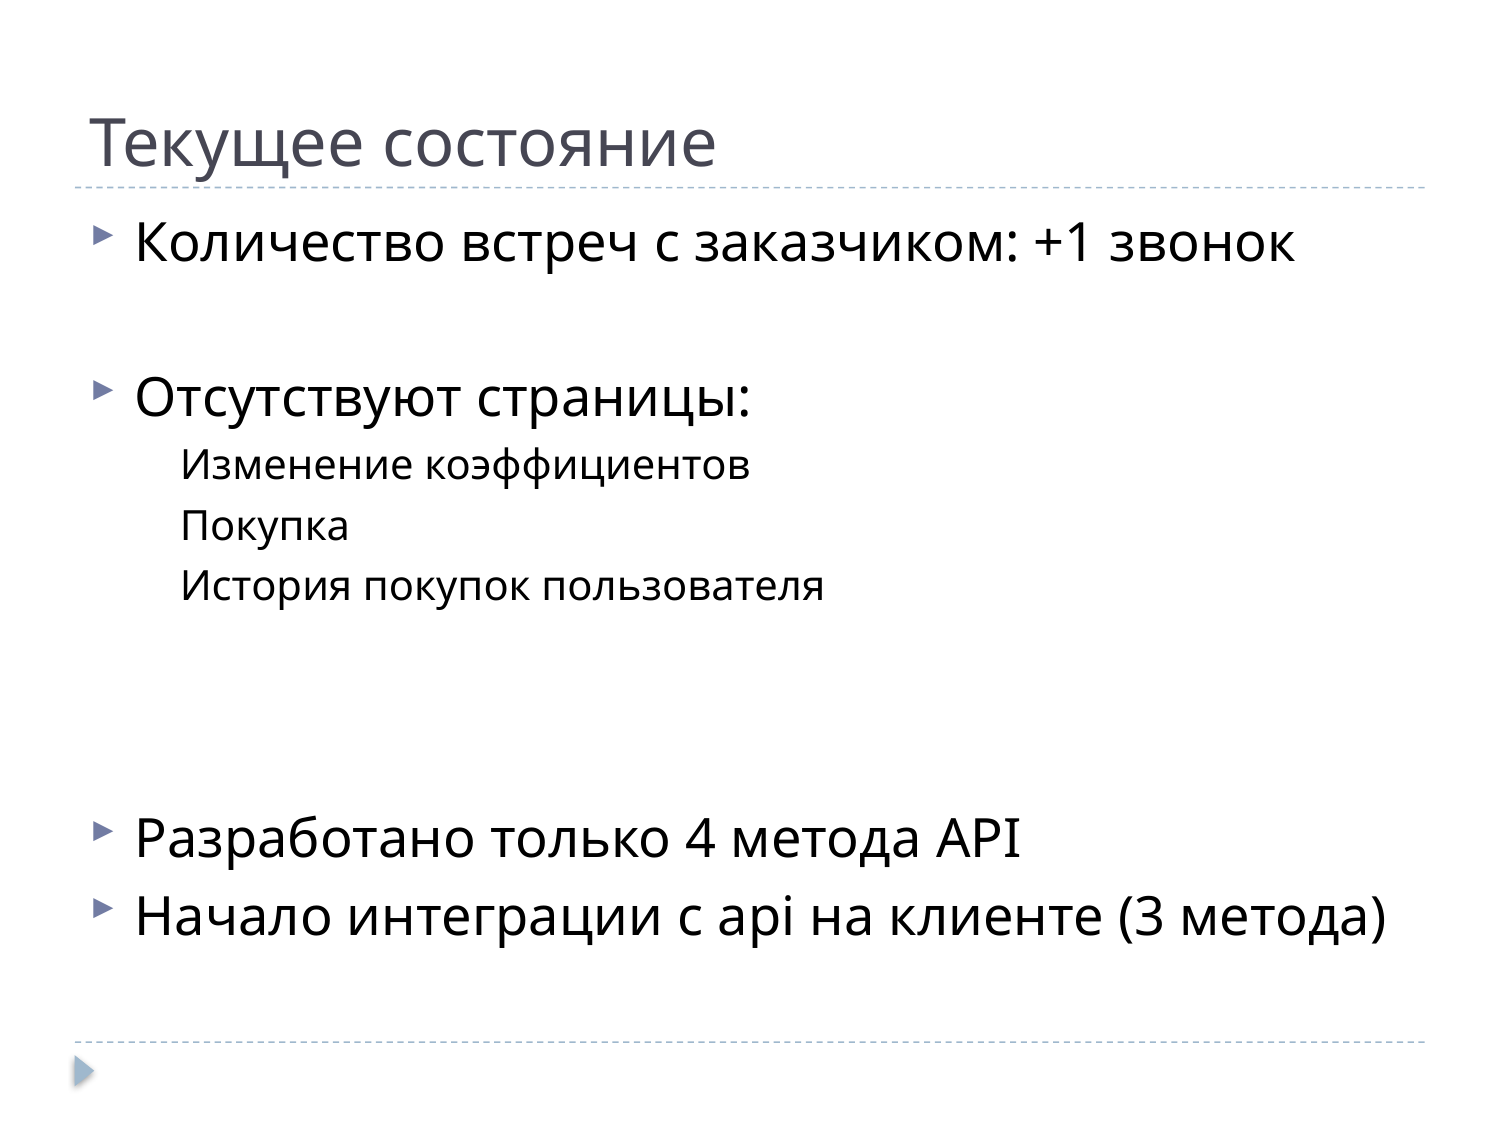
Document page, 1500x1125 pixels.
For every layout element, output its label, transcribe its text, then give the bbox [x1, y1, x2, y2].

title Текущее состояние [75, 24, 1425, 188]
list Количество встреч с заказчиком: +1 звонок Отсутствуют страницы: Изменение коэффициентов Покупка История покупок пользователя Разработано только 4 метода API Начало интеграции с api на клиенте (3 метода) [75, 200, 1425, 1010]
